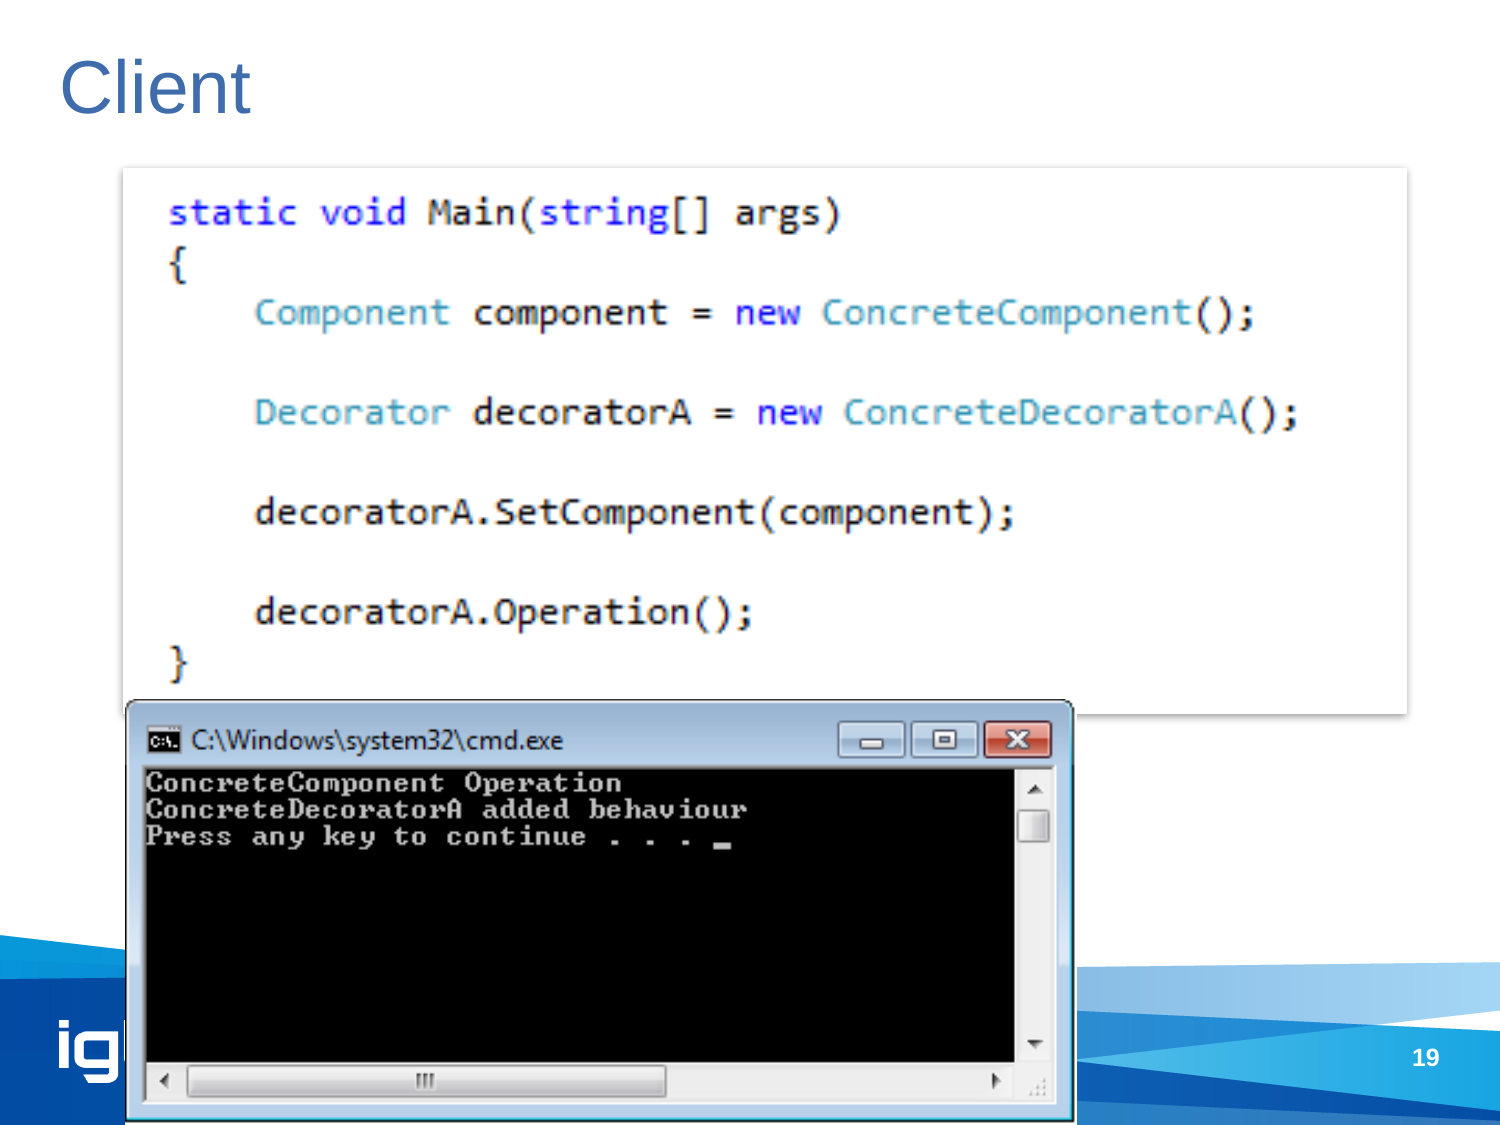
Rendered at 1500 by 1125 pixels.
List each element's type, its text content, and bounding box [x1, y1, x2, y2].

slide_number 19 [1090, 1011, 1441, 1072]
title Client [59, 48, 1441, 219]
picture [0, 182, 1500, 1125]
